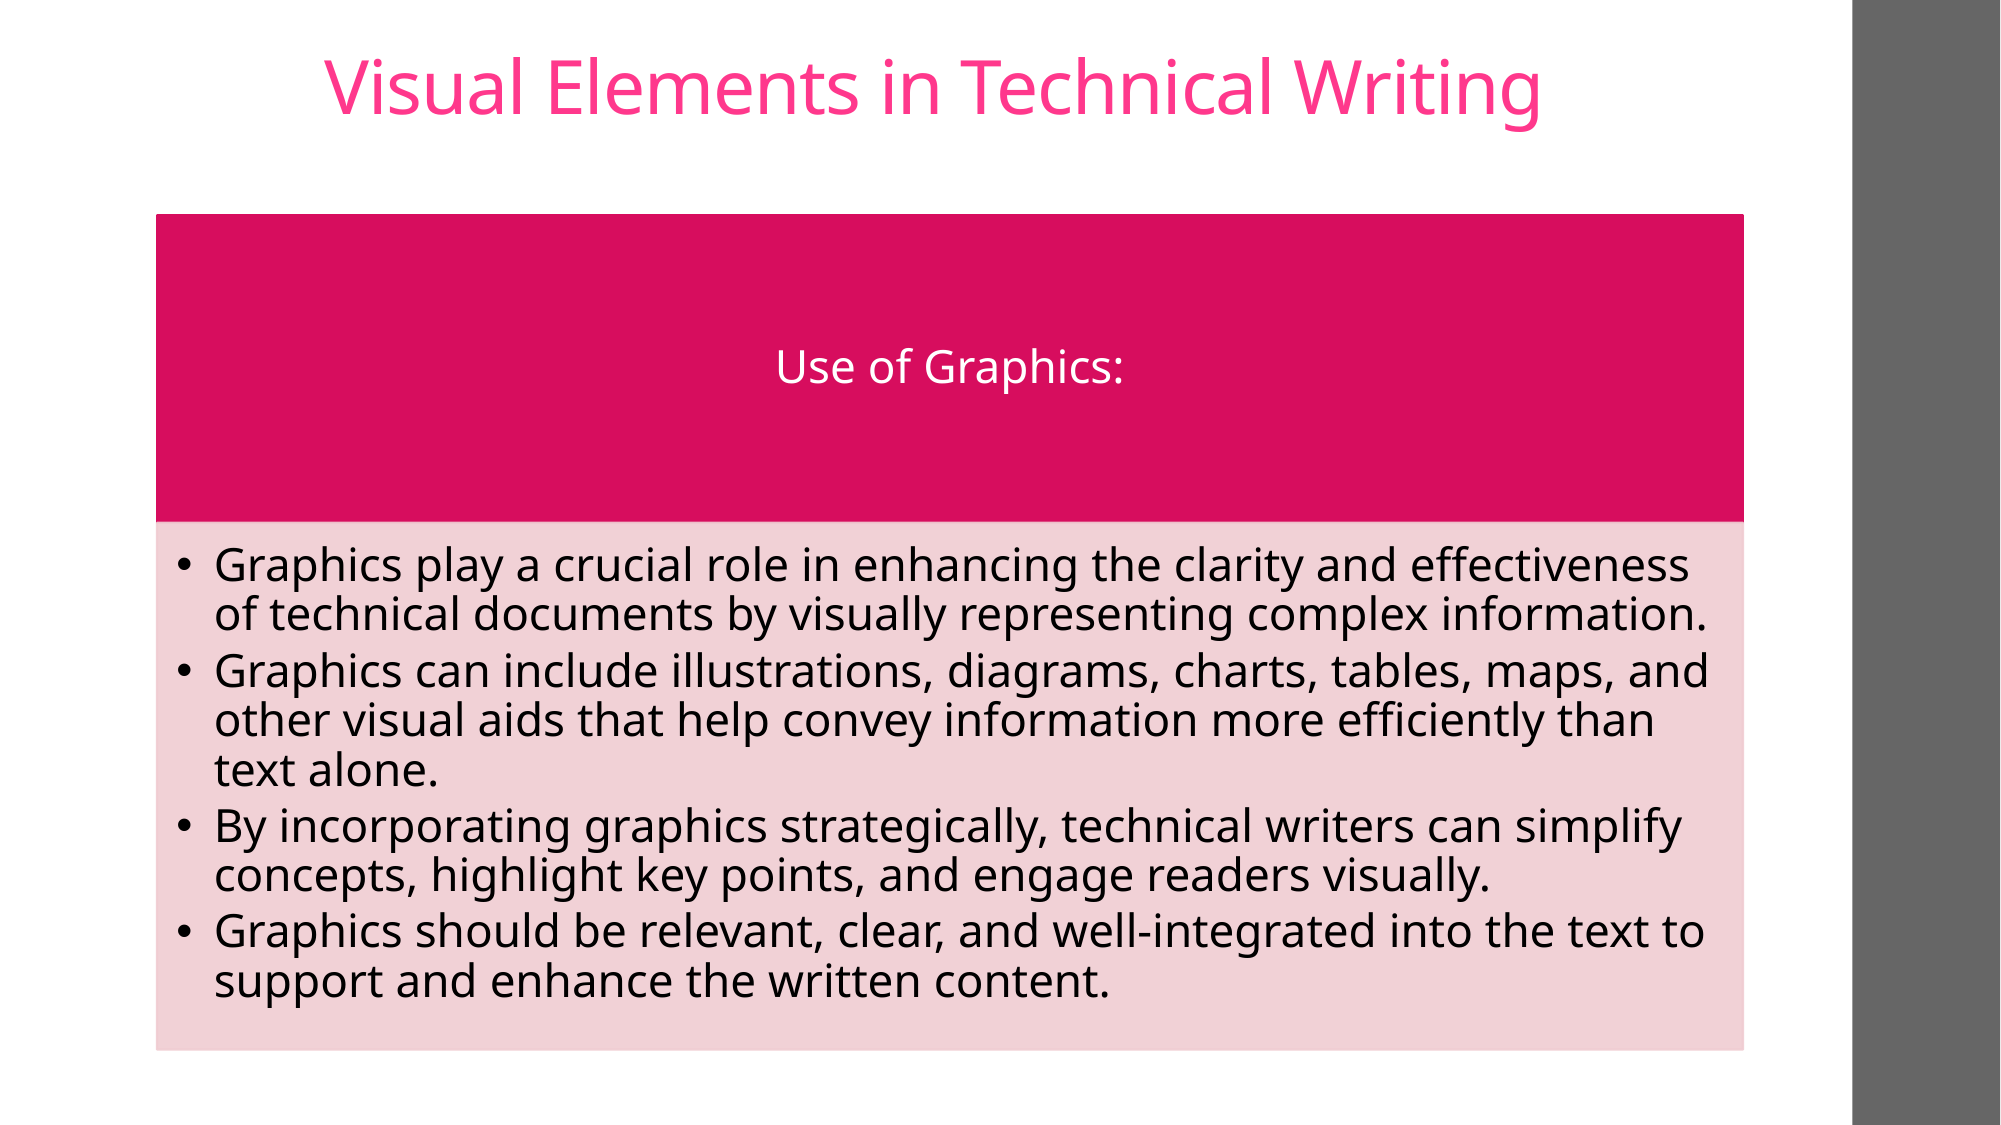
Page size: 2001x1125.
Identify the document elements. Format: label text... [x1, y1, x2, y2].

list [156, 182, 1744, 1083]
title Visual Elements in Technical Writing [141, 42, 1728, 138]
